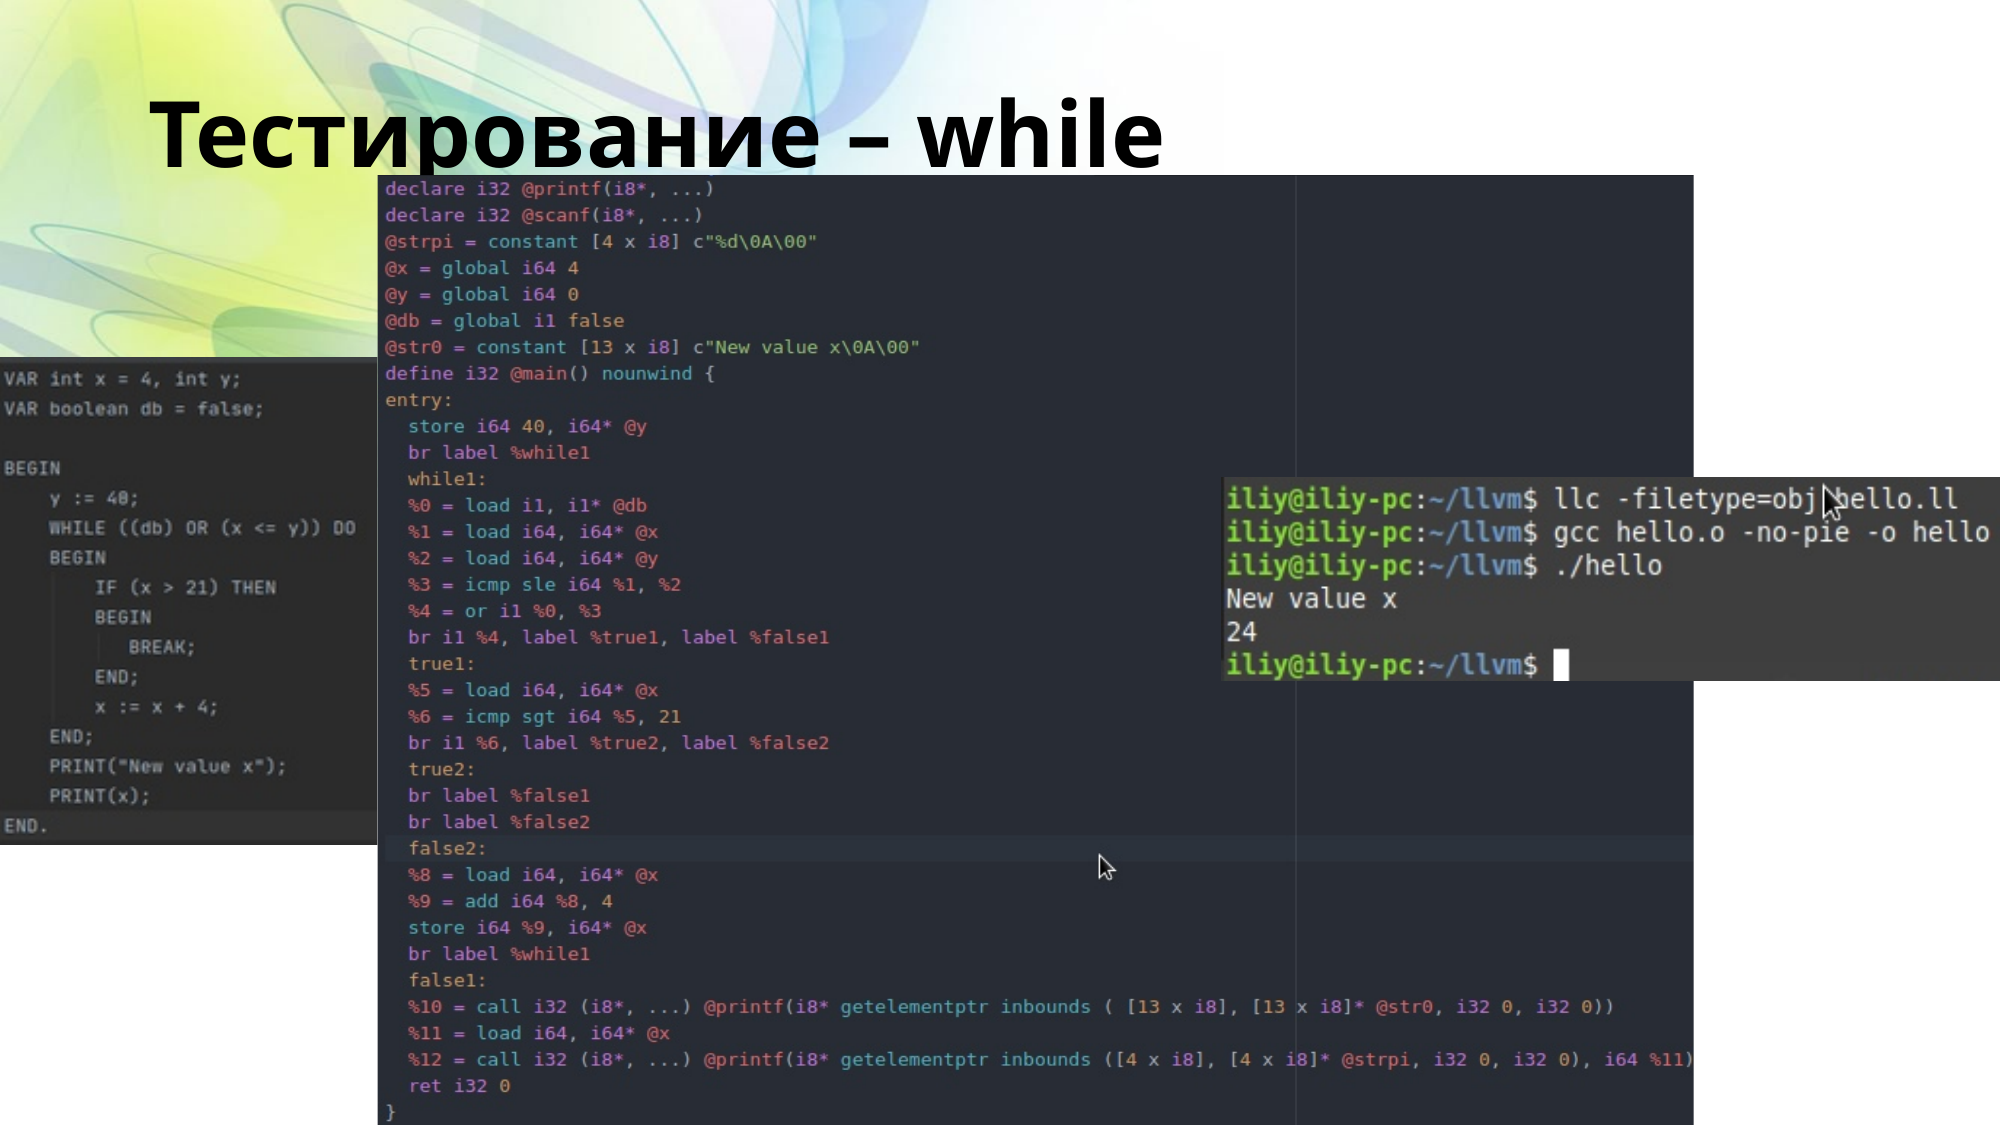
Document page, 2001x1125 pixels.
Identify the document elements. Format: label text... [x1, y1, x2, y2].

picture [0, 0, 2001, 1125]
title Тестирование – while [133, 29, 1859, 248]
